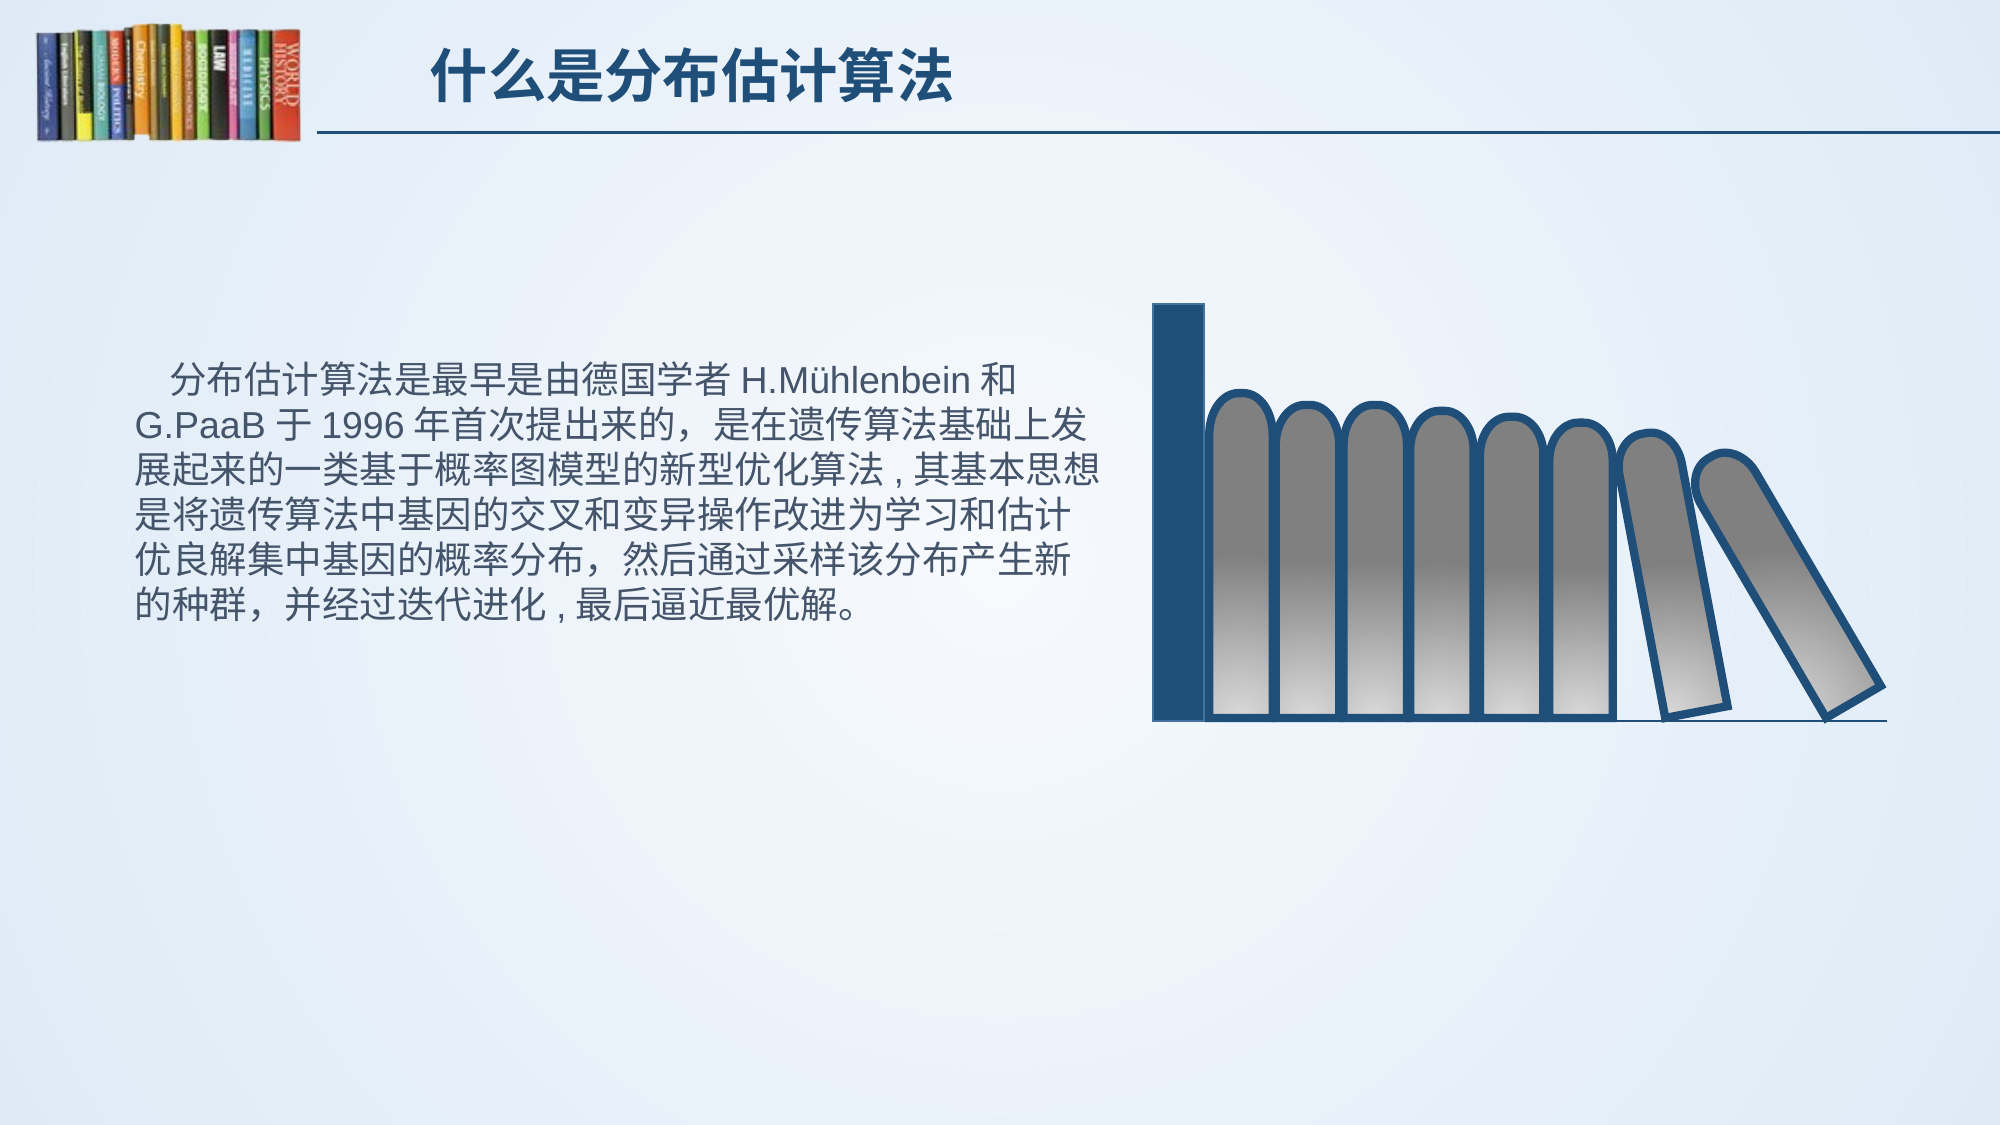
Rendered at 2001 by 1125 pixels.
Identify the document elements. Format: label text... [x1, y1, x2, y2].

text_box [119, 303, 1887, 722]
text_box 什么是分布估计算法 [415, 31, 1190, 117]
picture [23, 0, 317, 173]
